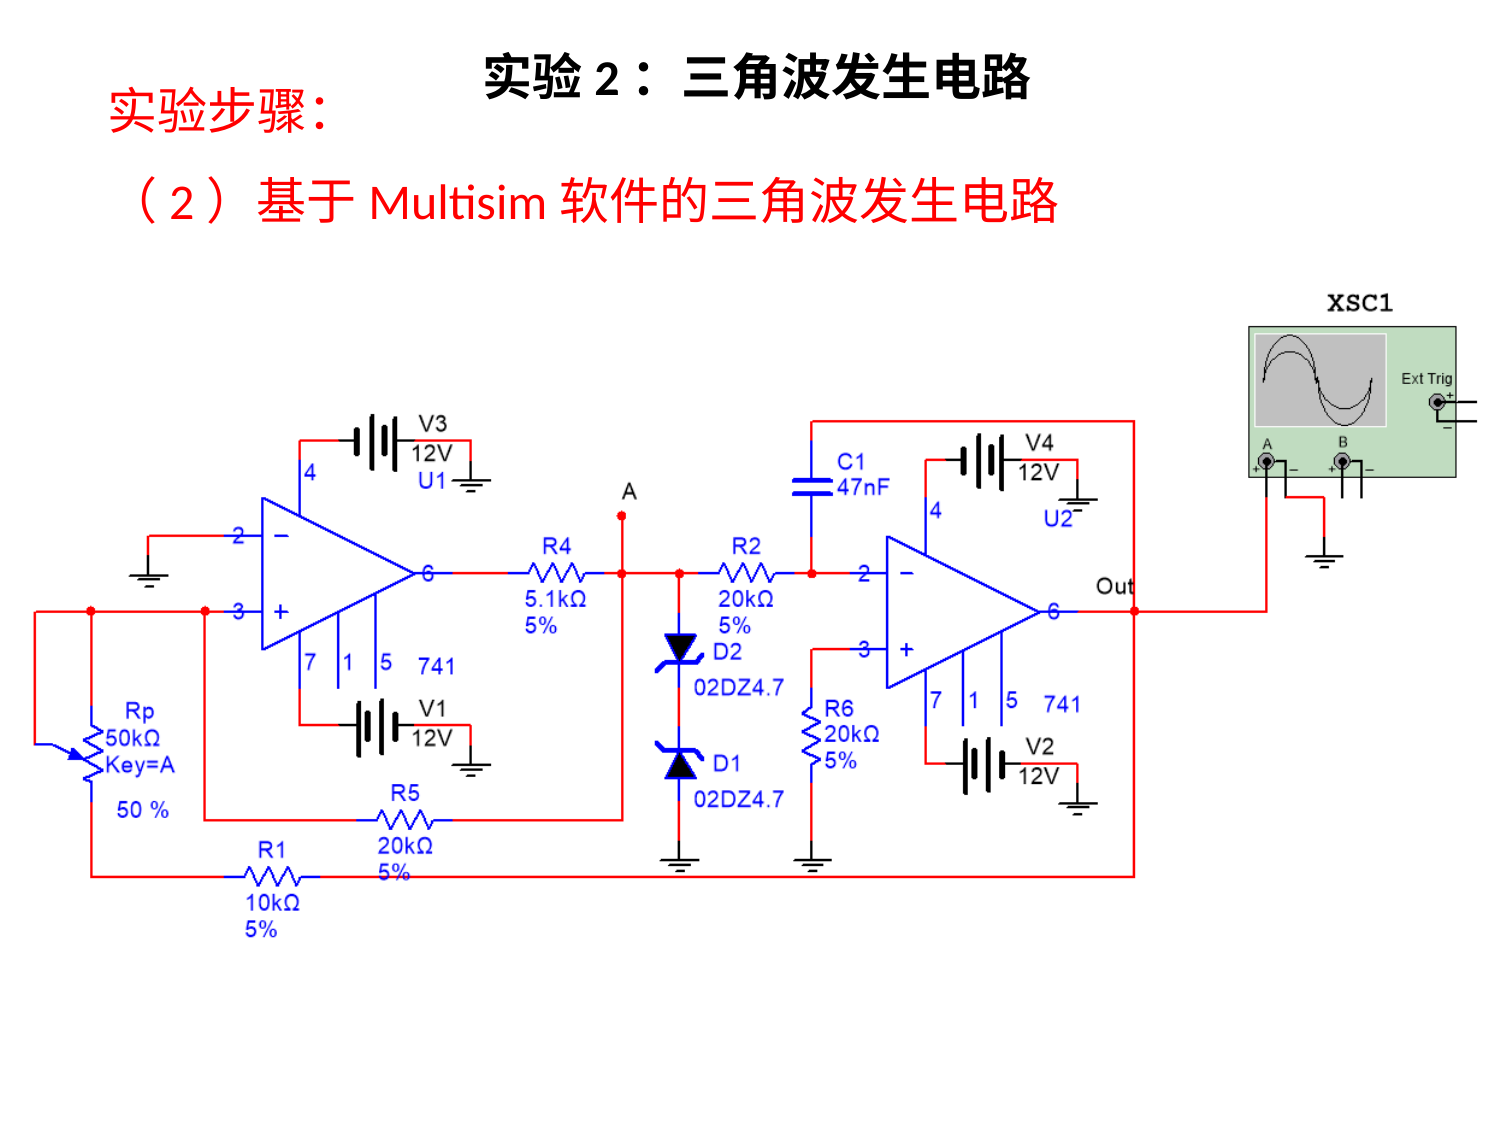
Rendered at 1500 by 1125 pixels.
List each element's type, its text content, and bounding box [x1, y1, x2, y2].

picture [0, 255, 1500, 959]
text_box 实验2：三角波发生电路 [467, 7, 1047, 113]
text_box 实验步骤： （2）基于Multisim软件的三角波发生电路 [92, 42, 1252, 238]
